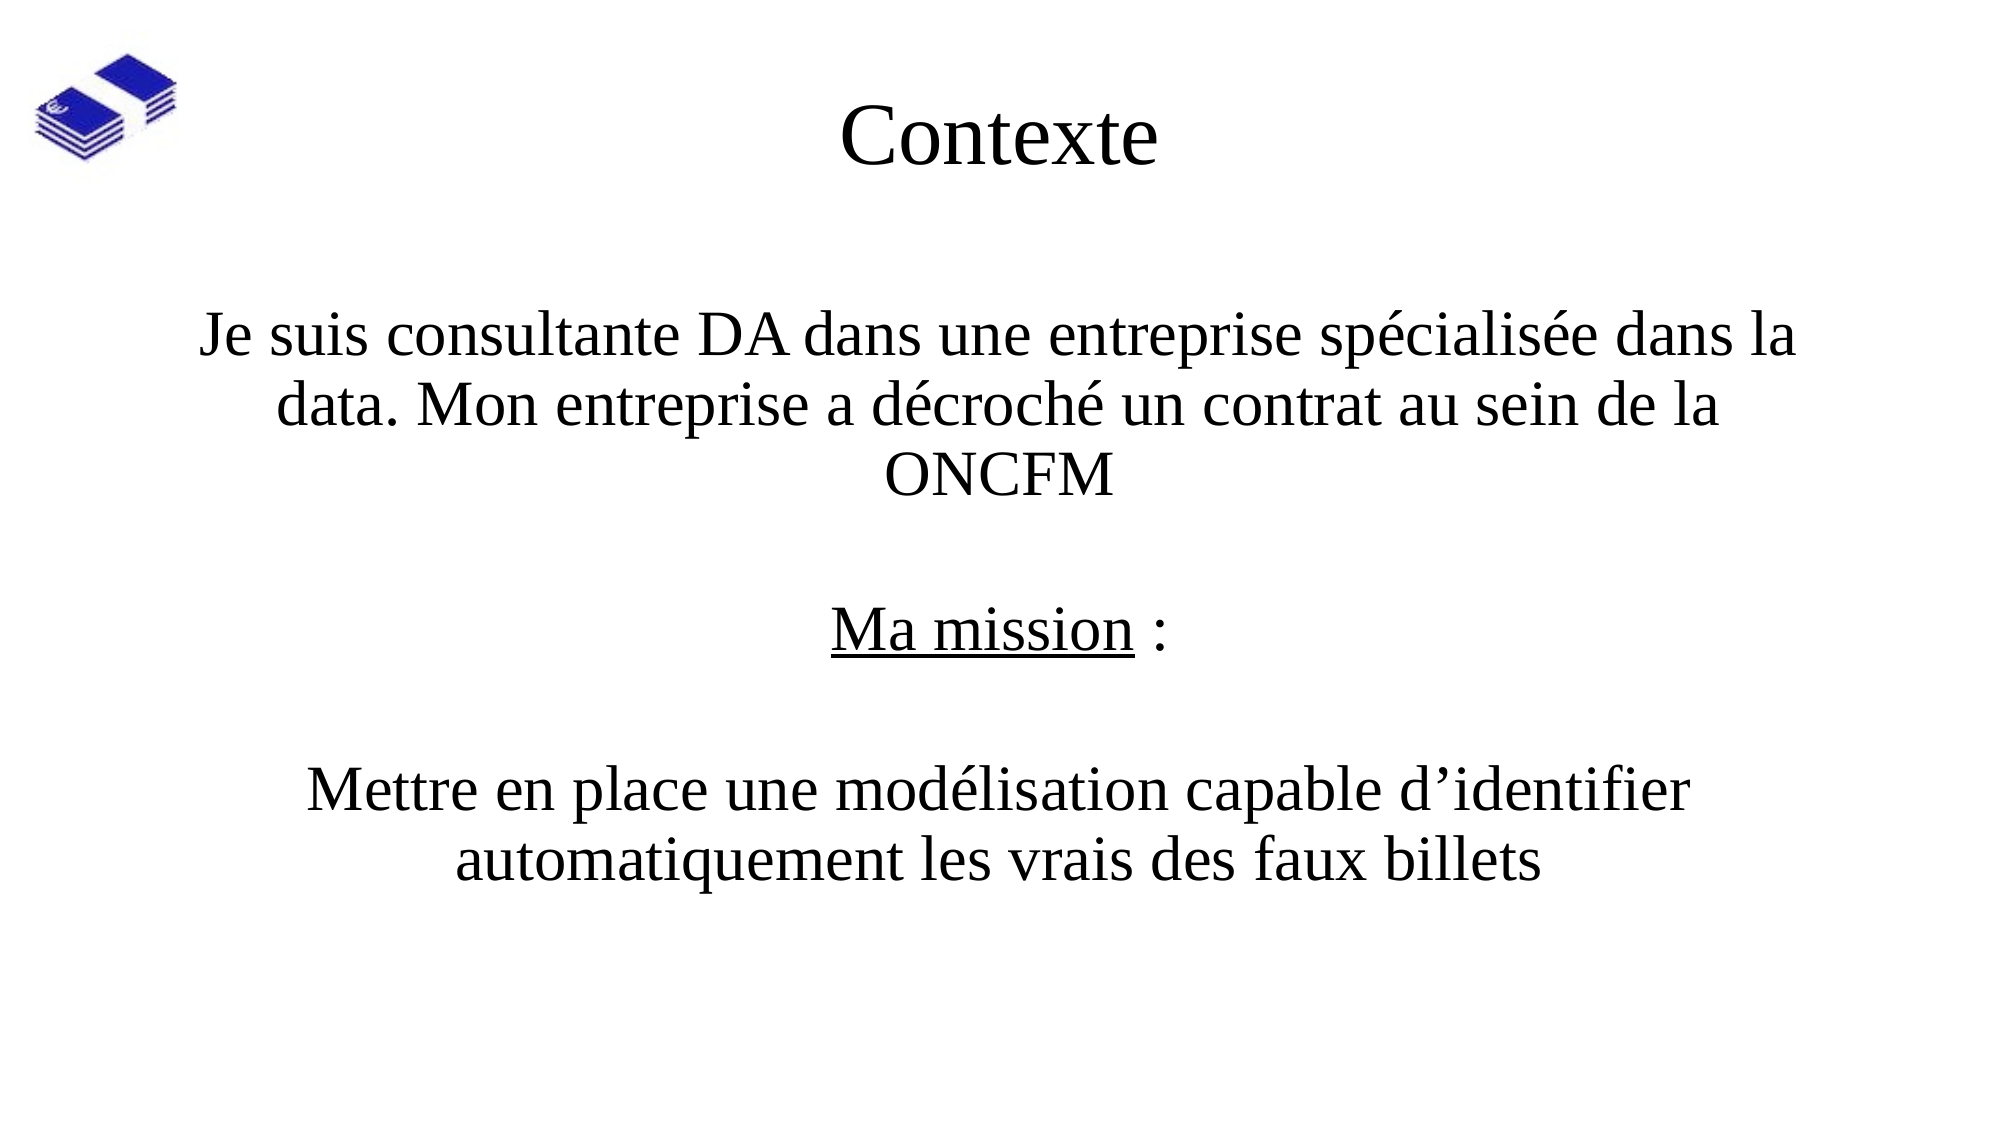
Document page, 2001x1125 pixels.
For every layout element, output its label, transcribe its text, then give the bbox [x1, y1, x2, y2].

text_box Contexte Je suis consultante DA dans une entreprise spécialisée dans la data. Mon entreprise a décroché un contrat au sein de la ONCFM Ma mission : Mettre en place une modélisation capable d’identifier automatiquement les vrais des faux billets [176, 79, 1824, 1046]
picture [0, 0, 203, 184]
